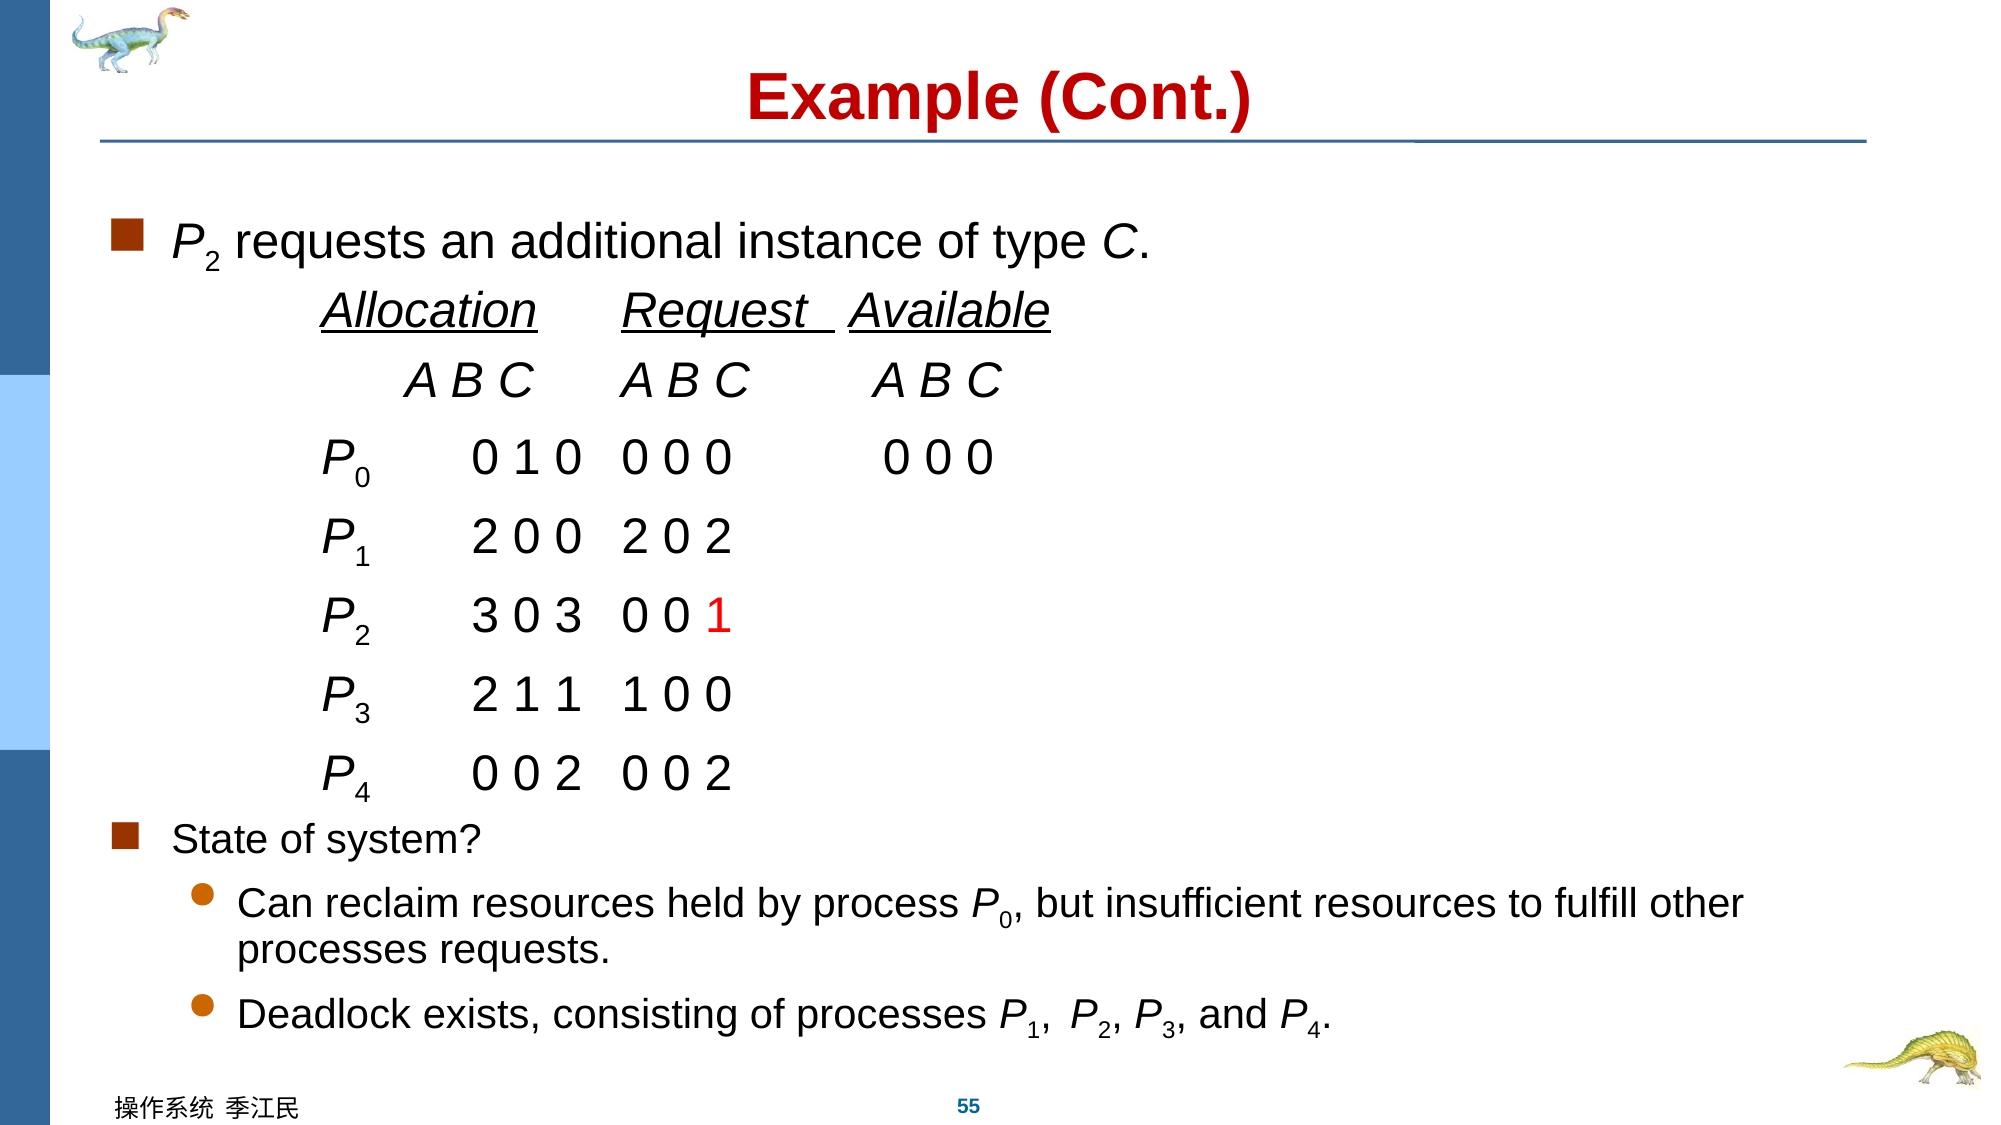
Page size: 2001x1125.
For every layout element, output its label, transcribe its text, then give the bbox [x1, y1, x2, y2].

picture [1841, 1024, 1982, 1090]
list P2 requests an additional instance of type C. Allocation Request Available A B C A B C A B C P0 0 1 0 0 0 0 0 0 0 P1 2 0 0 2 0 2 P2 3 0 3 0 0 1 P3 2 1 1 1 0 0 P4 0 0 2 0 0 2 State of system? Can reclaim resources held by process P0, but insufficient resources to fulfill other processes requests. Deadlock exists, consisting of processes P1, P2, P3, and P4. [99, 202, 1900, 946]
picture [62, 0, 203, 80]
title Example (Cont.) [99, 45, 1900, 141]
